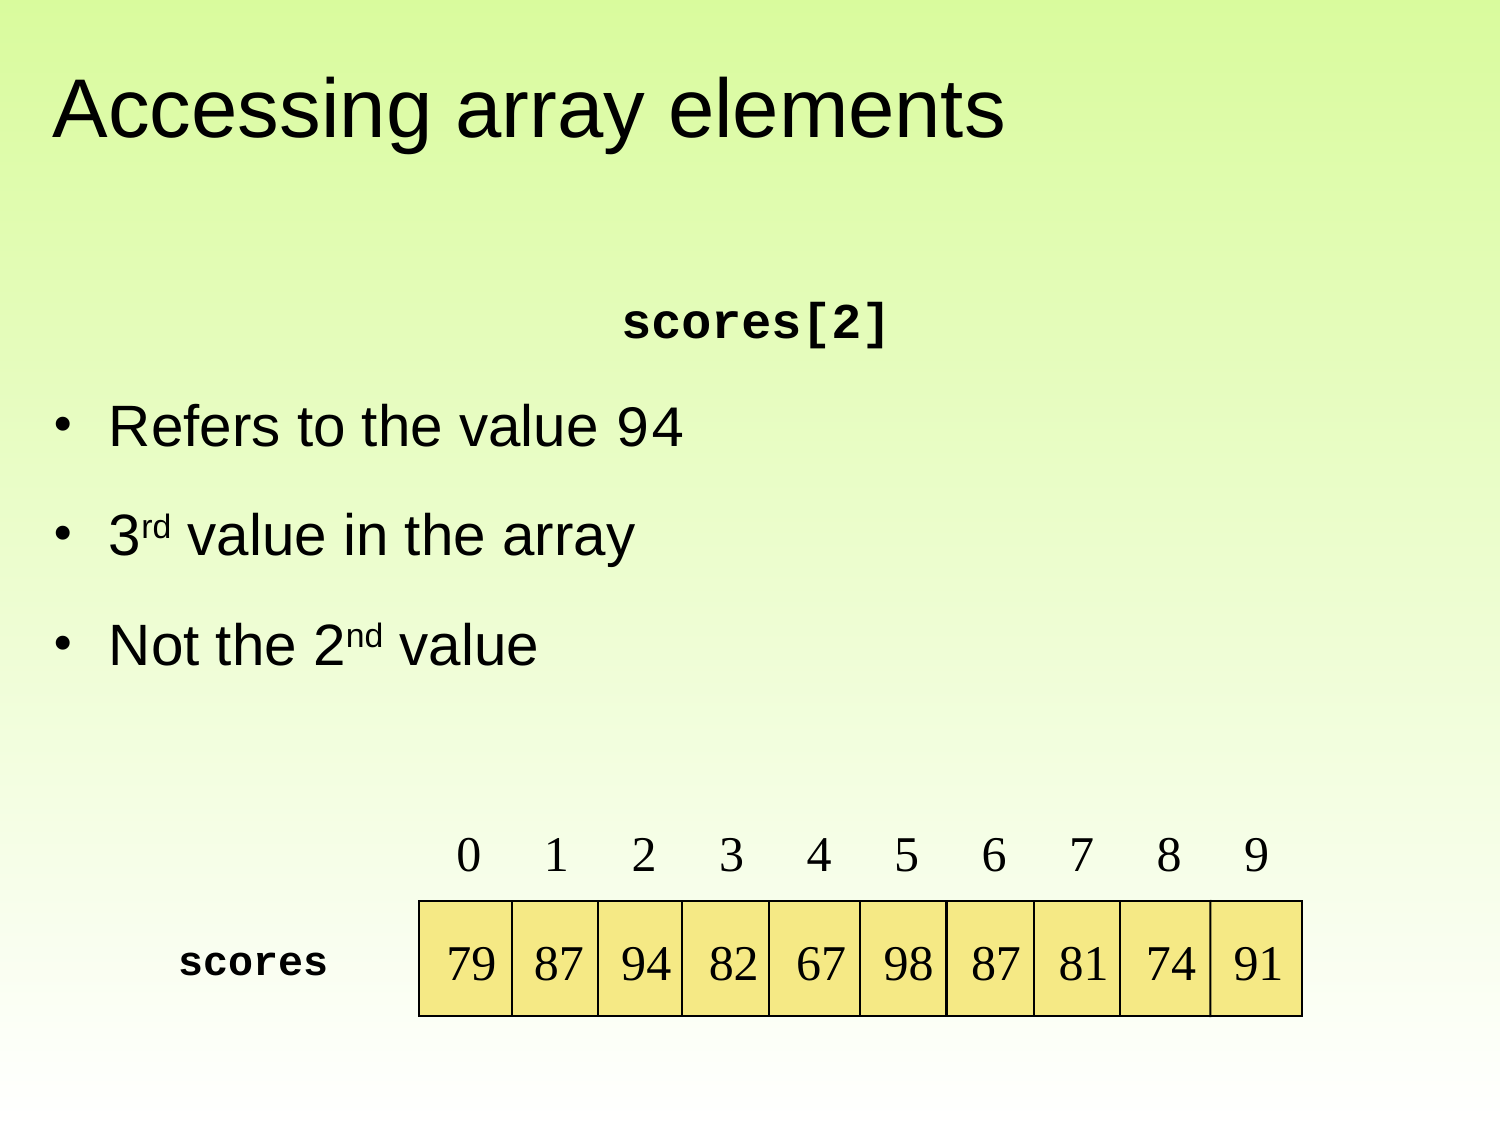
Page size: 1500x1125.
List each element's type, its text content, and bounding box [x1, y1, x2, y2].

title Accessing array elements [37, 45, 1463, 163]
list scores[2] Refers to the value 94 3rd value in the array Not the 2nd value [37, 187, 1475, 788]
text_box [419, 899, 1304, 1018]
text_box 0 1 2 3 4 5 6 7 8 9 [441, 814, 1285, 890]
text_box scores [163, 925, 344, 991]
